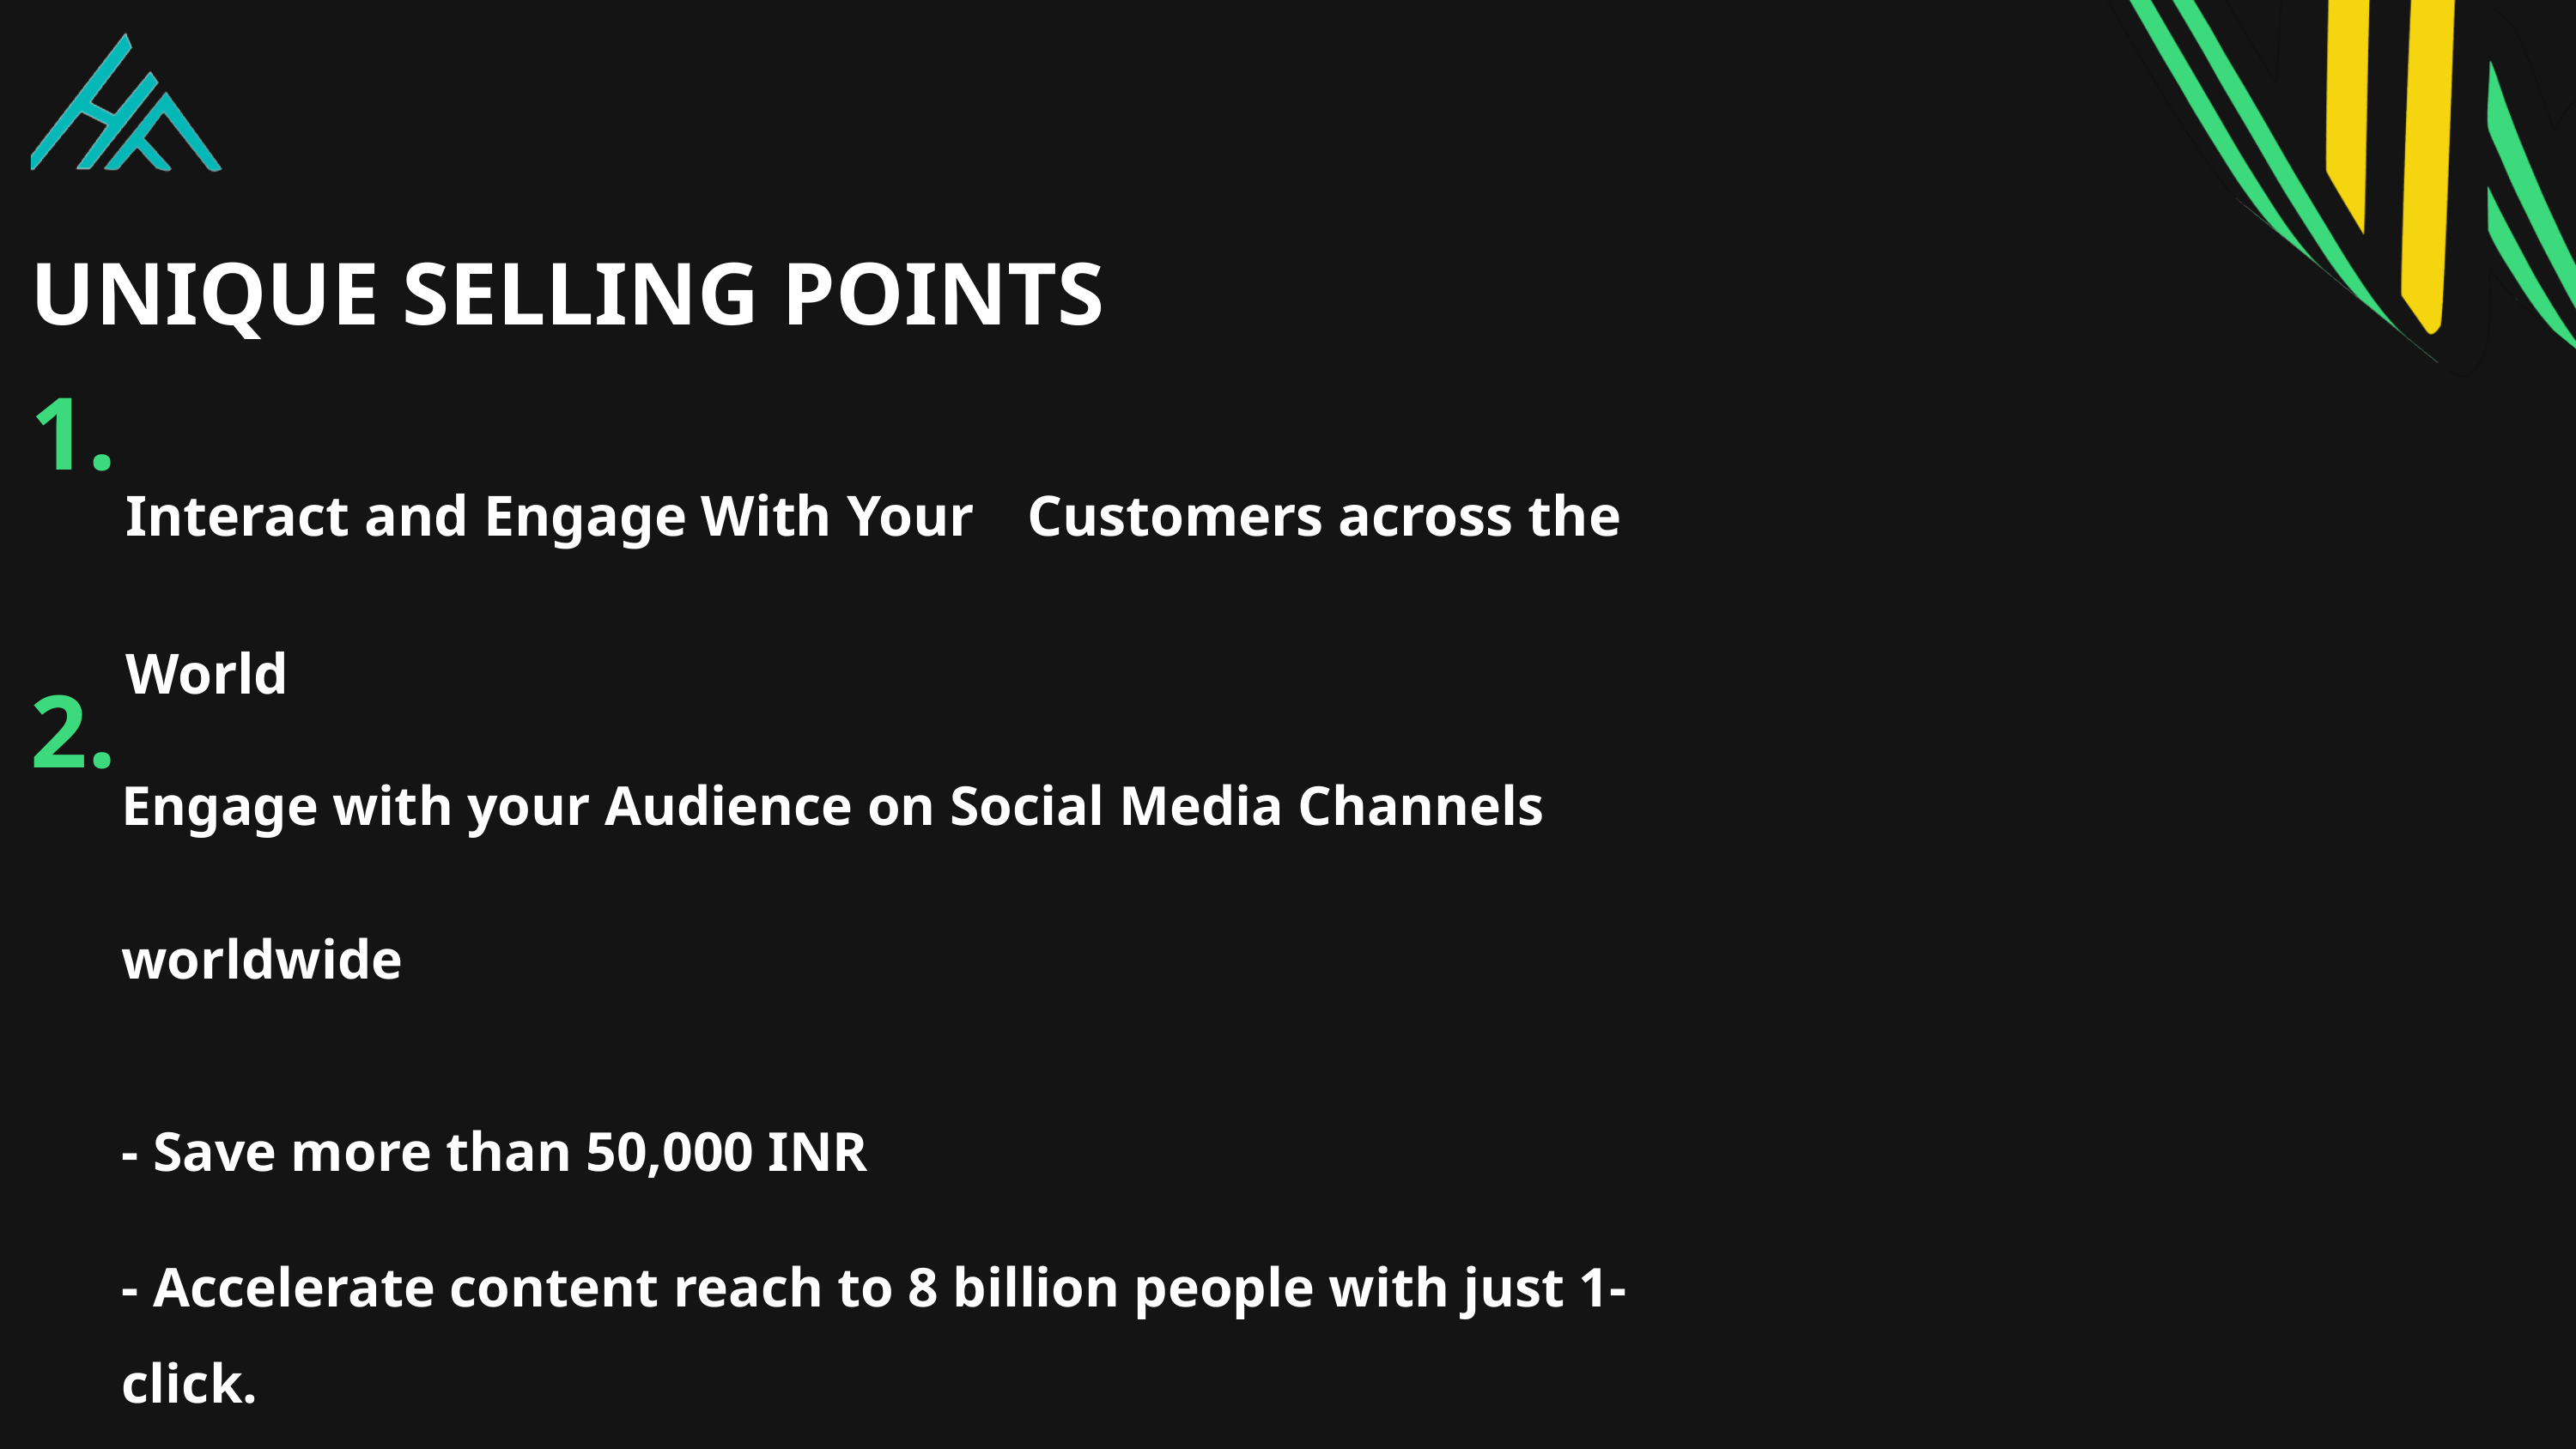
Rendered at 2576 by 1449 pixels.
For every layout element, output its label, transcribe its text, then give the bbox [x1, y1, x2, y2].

text_box Interact and Engage With Your Customers across the World [125, 389, 1764, 609]
text_box UNIQUE SELLING POINTS [30, 239, 1182, 330]
picture [1934, 0, 2576, 475]
picture [30, 28, 227, 211]
text_box 2. [30, 667, 294, 773]
text_box 1. [30, 369, 294, 475]
text_box Engage with your Audience on Social Media Channels worldwide - Save more than 50,000 INR - Accelerate content reach to 8 billion people with just 1-click. - Save more than 50,000 INR [121, 682, 1733, 791]
